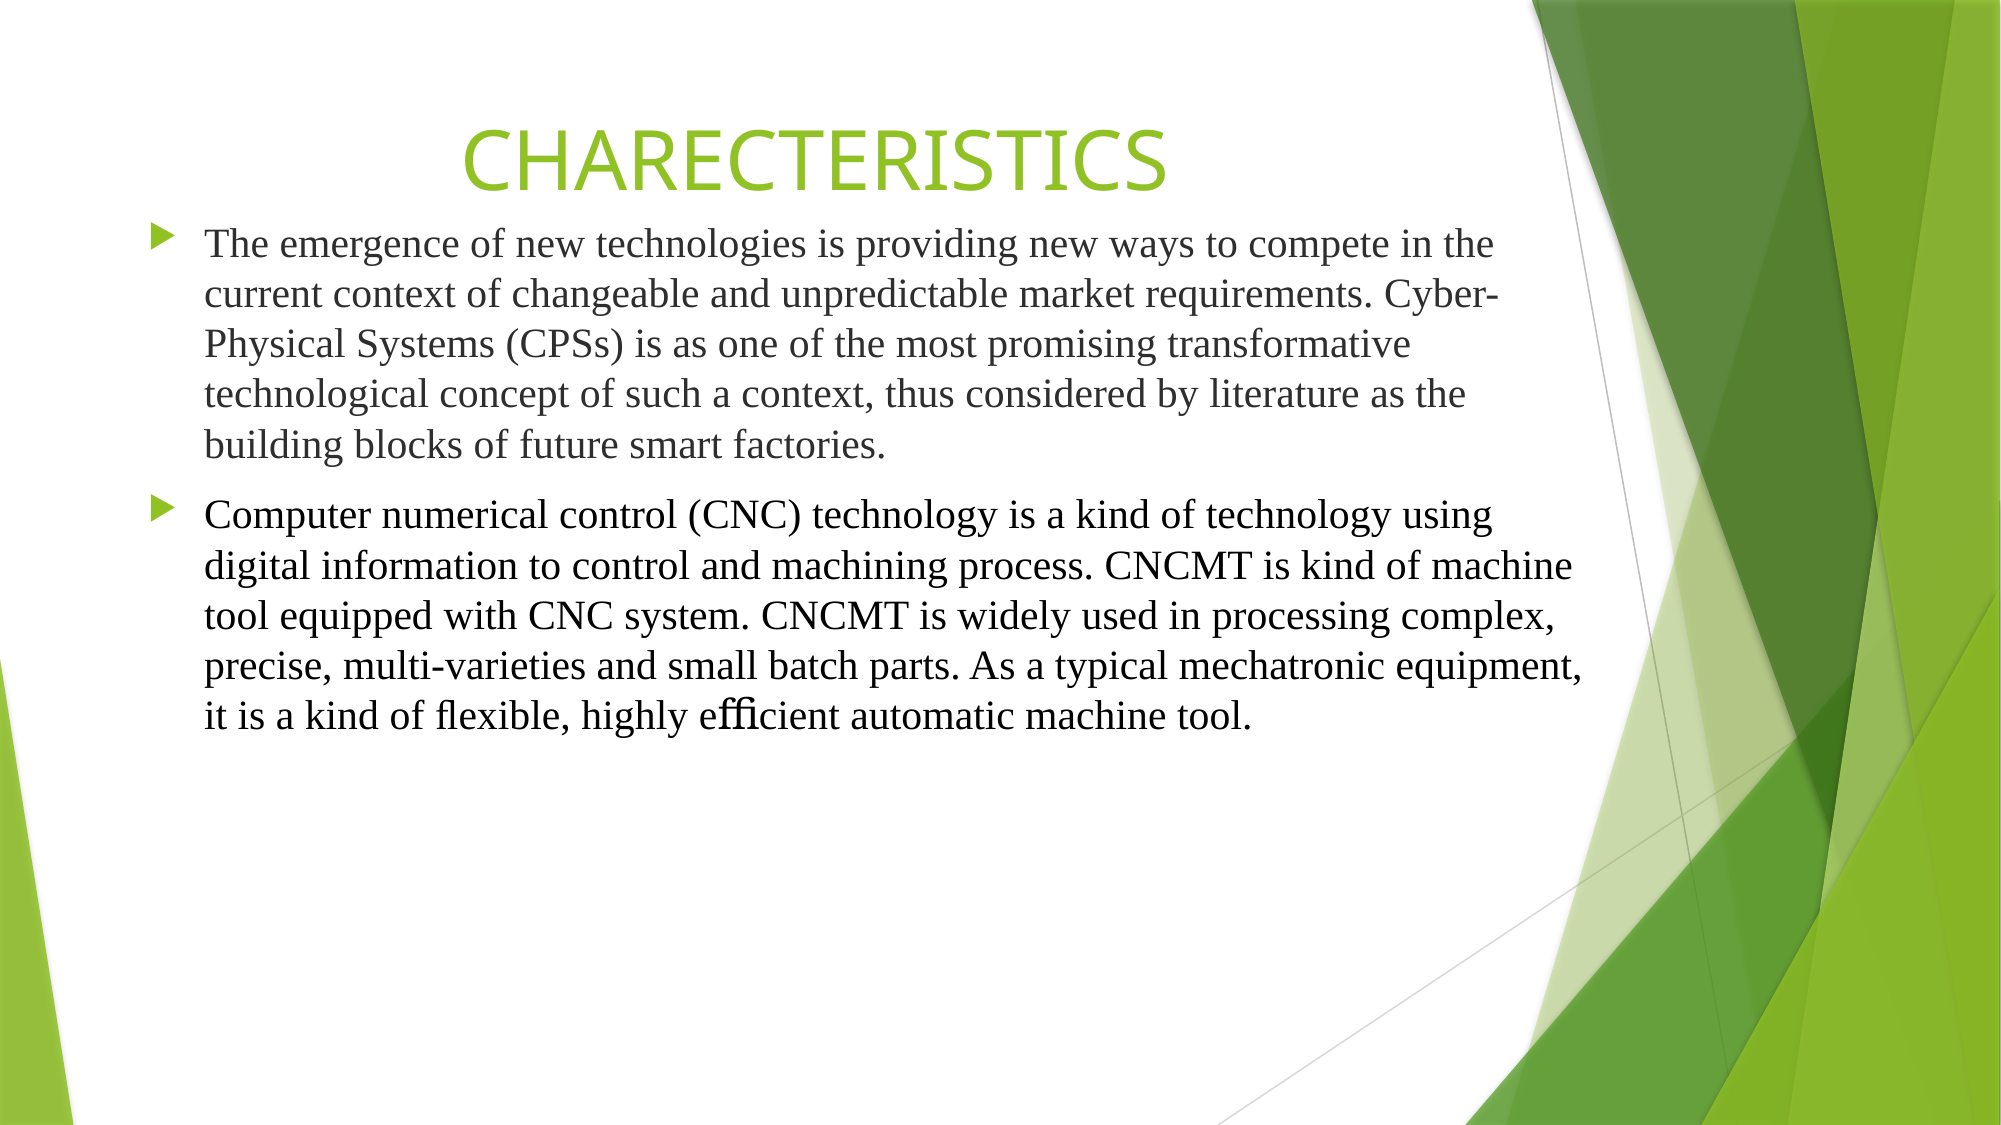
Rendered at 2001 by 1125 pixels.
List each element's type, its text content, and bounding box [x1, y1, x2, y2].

list The emergence of new technologies is providing new ways to compete in the current context of changeable and unpredictable market requirements. Cyber-Physical Systems (CPSs) is as one of the most promising transformative technological concept of such a context, thus considered by literature as the building blocks of future smart factories. Computer numerical control (CNC) technology is a kind of technology using digital information to control and machining process. CNCMT is kind of machine tool equipped with CNC system. CNCMT is widely used in processing complex, precise, multi-varieties and small batch parts. As a typical mechatronic equipment, it is a kind of ﬂexible, highly eﬃcient automatic machine tool. [132, 208, 1603, 964]
title CHARECTERISTICS [109, 99, 1520, 317]
